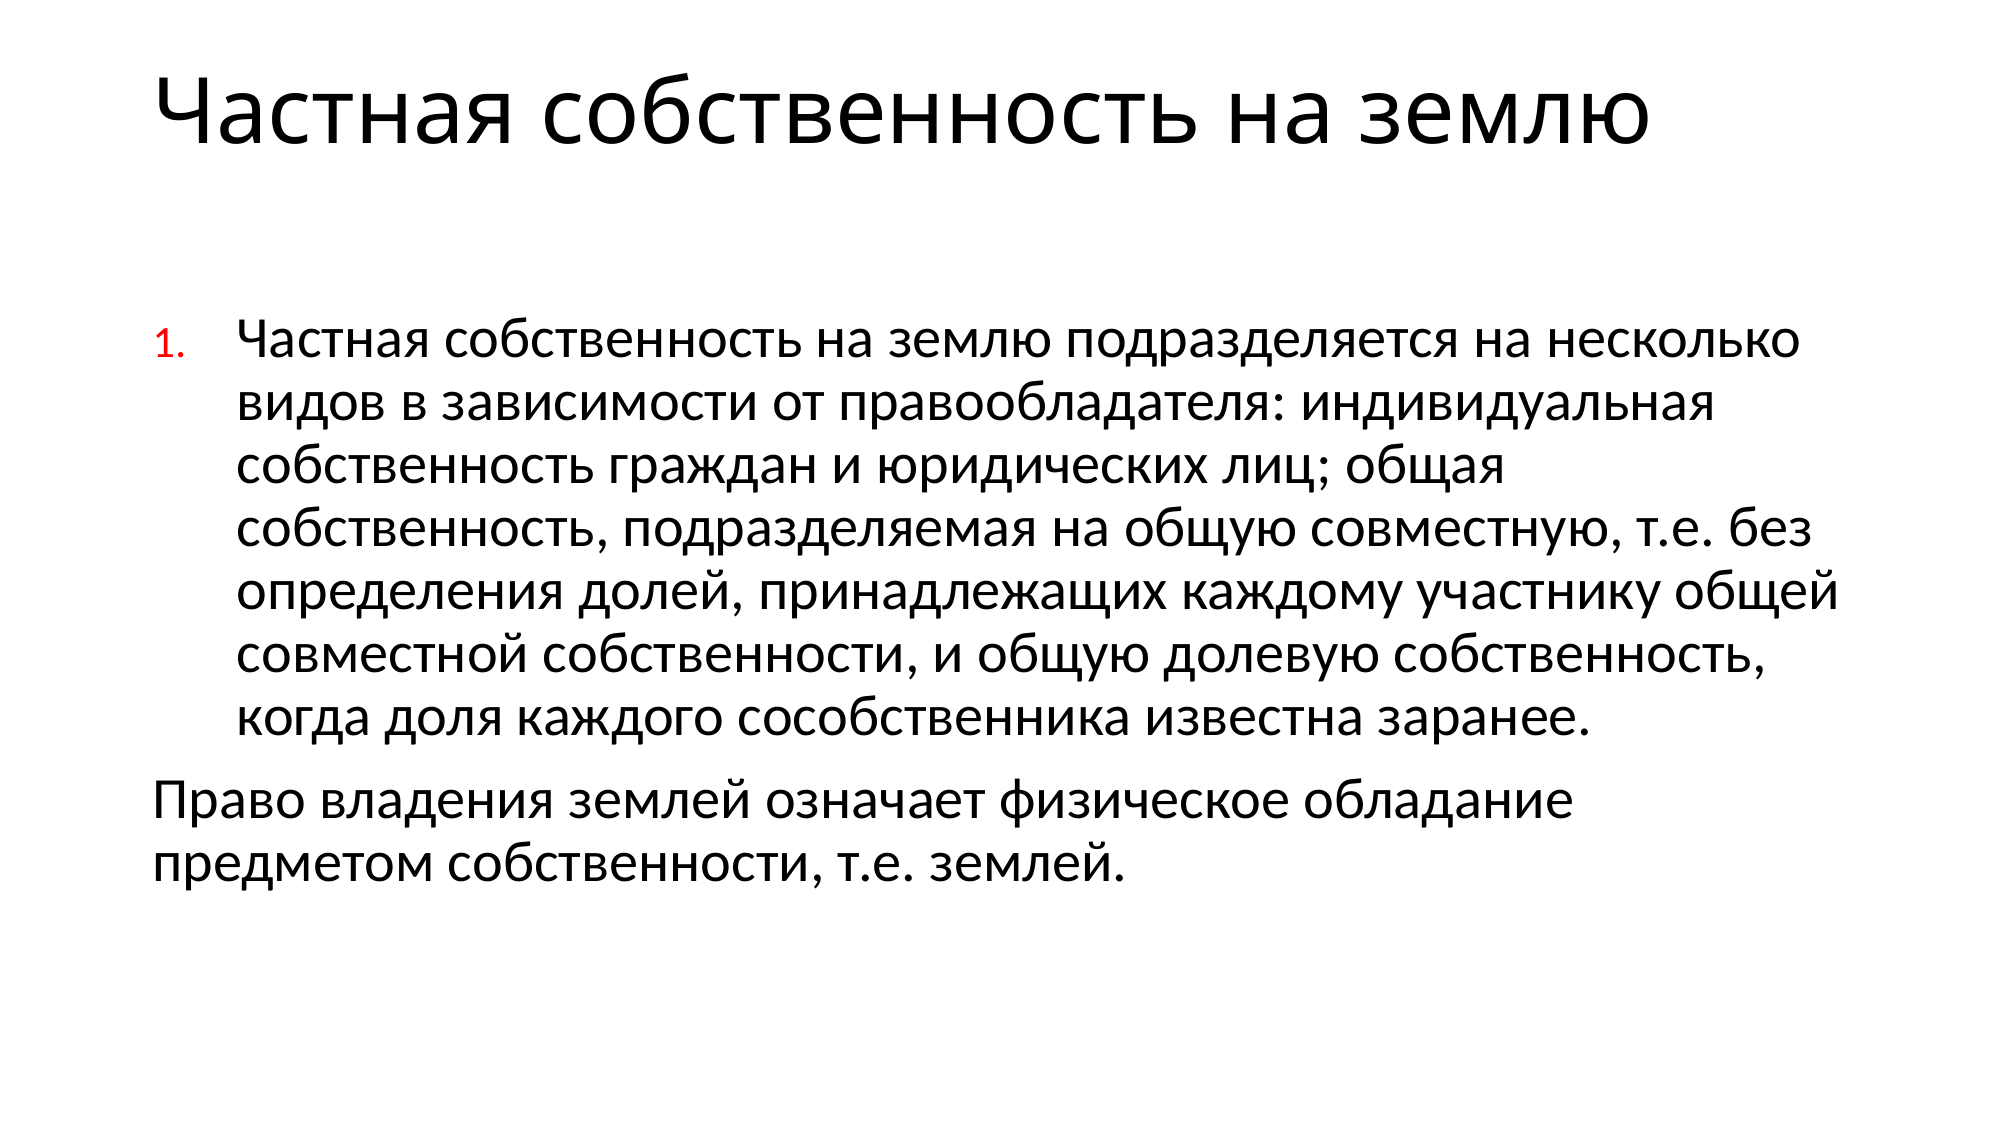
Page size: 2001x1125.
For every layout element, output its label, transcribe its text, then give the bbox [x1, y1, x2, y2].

title Частная собственность на землю [137, 59, 1863, 278]
list Частная собственность на землю подразделяется на несколько видов в зависимости от правообладателя: индивидуальная собственность граждан и юридических лиц; общая собственность, подразделяемая на общую совместную, т.е. без определения долей, принадлежащих каждому участнику общей совместной собственности, и общую долевую собственность, когда доля каждого сособственника известна заранее. Право владения землей означает физическое обладание предметом собственности, т.е. землей. [137, 299, 1863, 1014]
